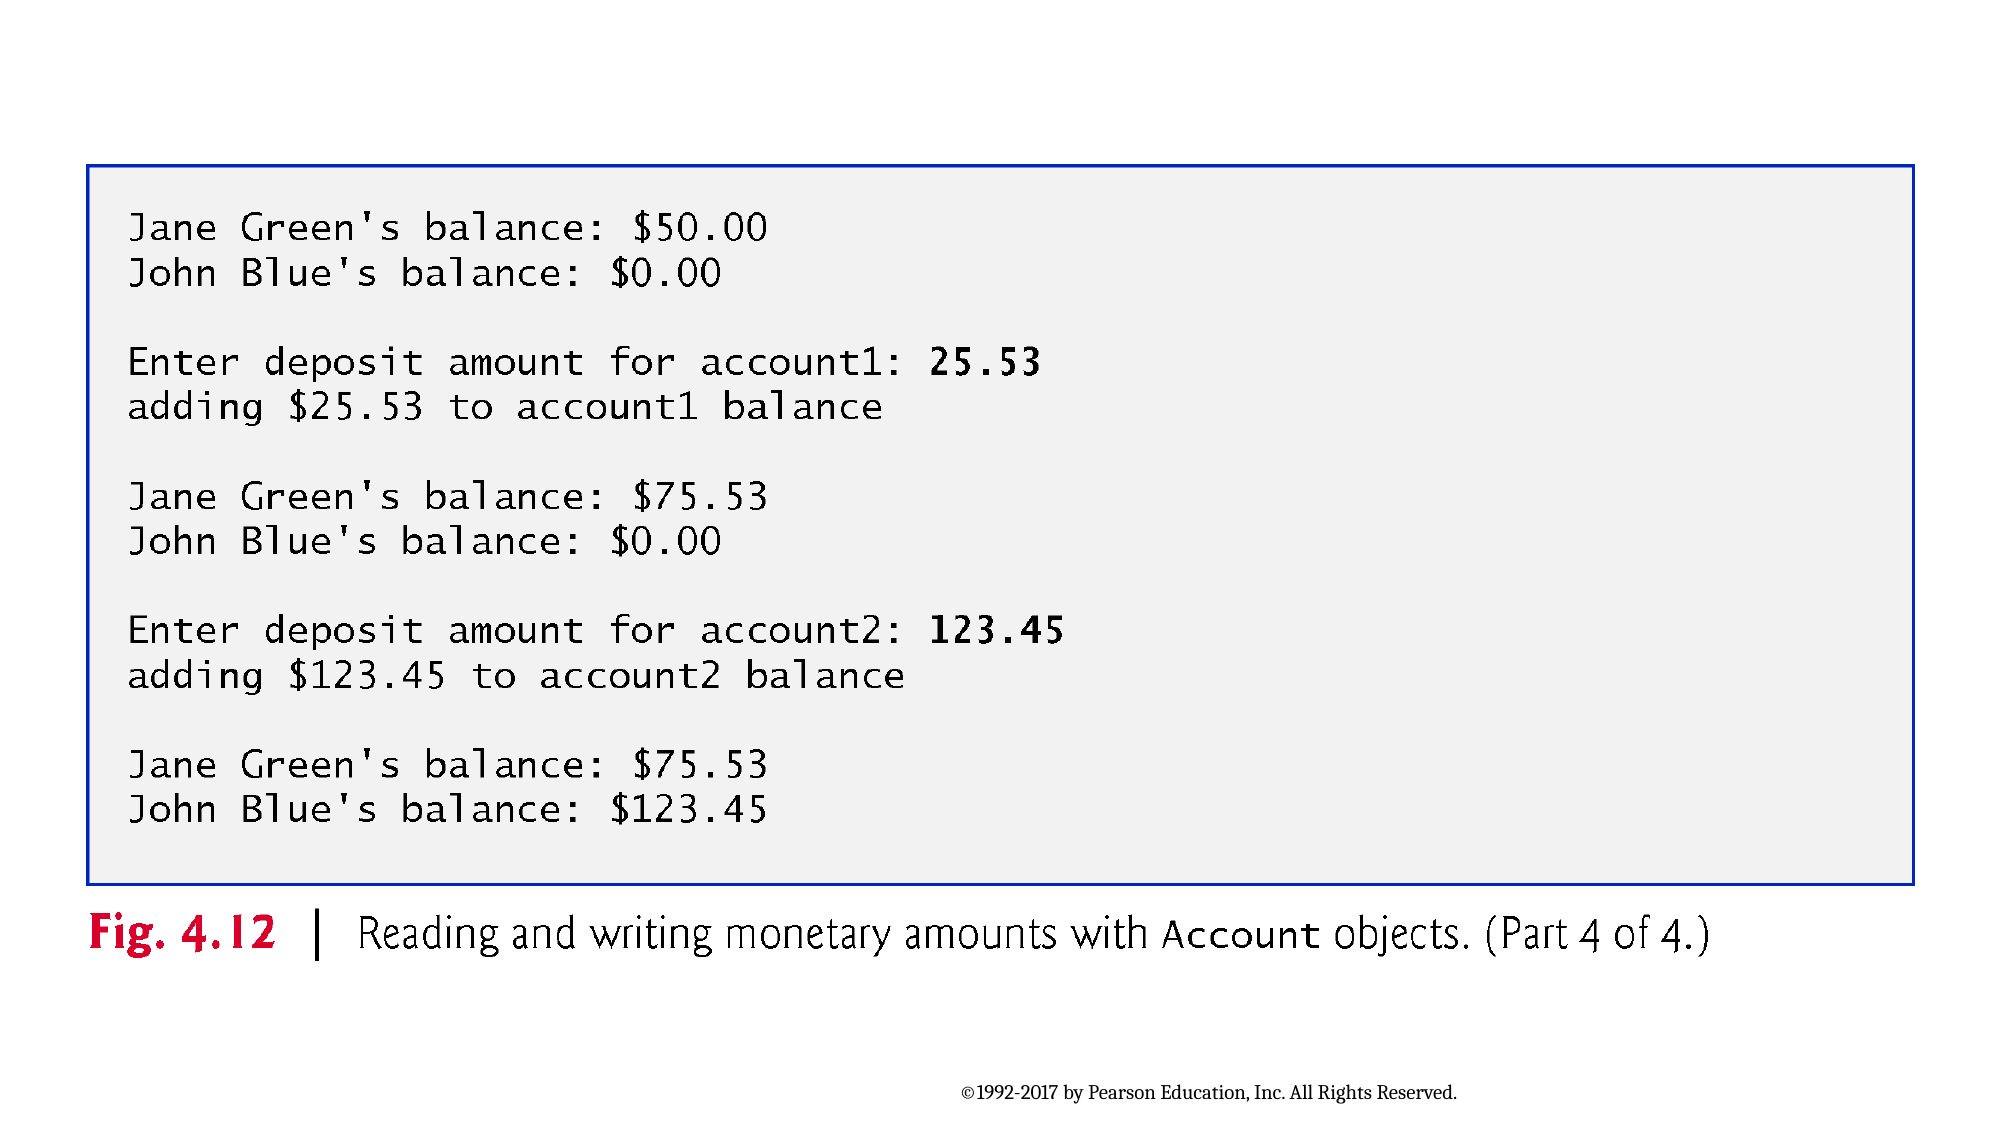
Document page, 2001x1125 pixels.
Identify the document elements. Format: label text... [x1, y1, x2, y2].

footer ©1992-2017 by Pearson Education, Inc. All Rights Reserved. [866, 1062, 1473, 1112]
picture [0, 78, 2000, 1047]
